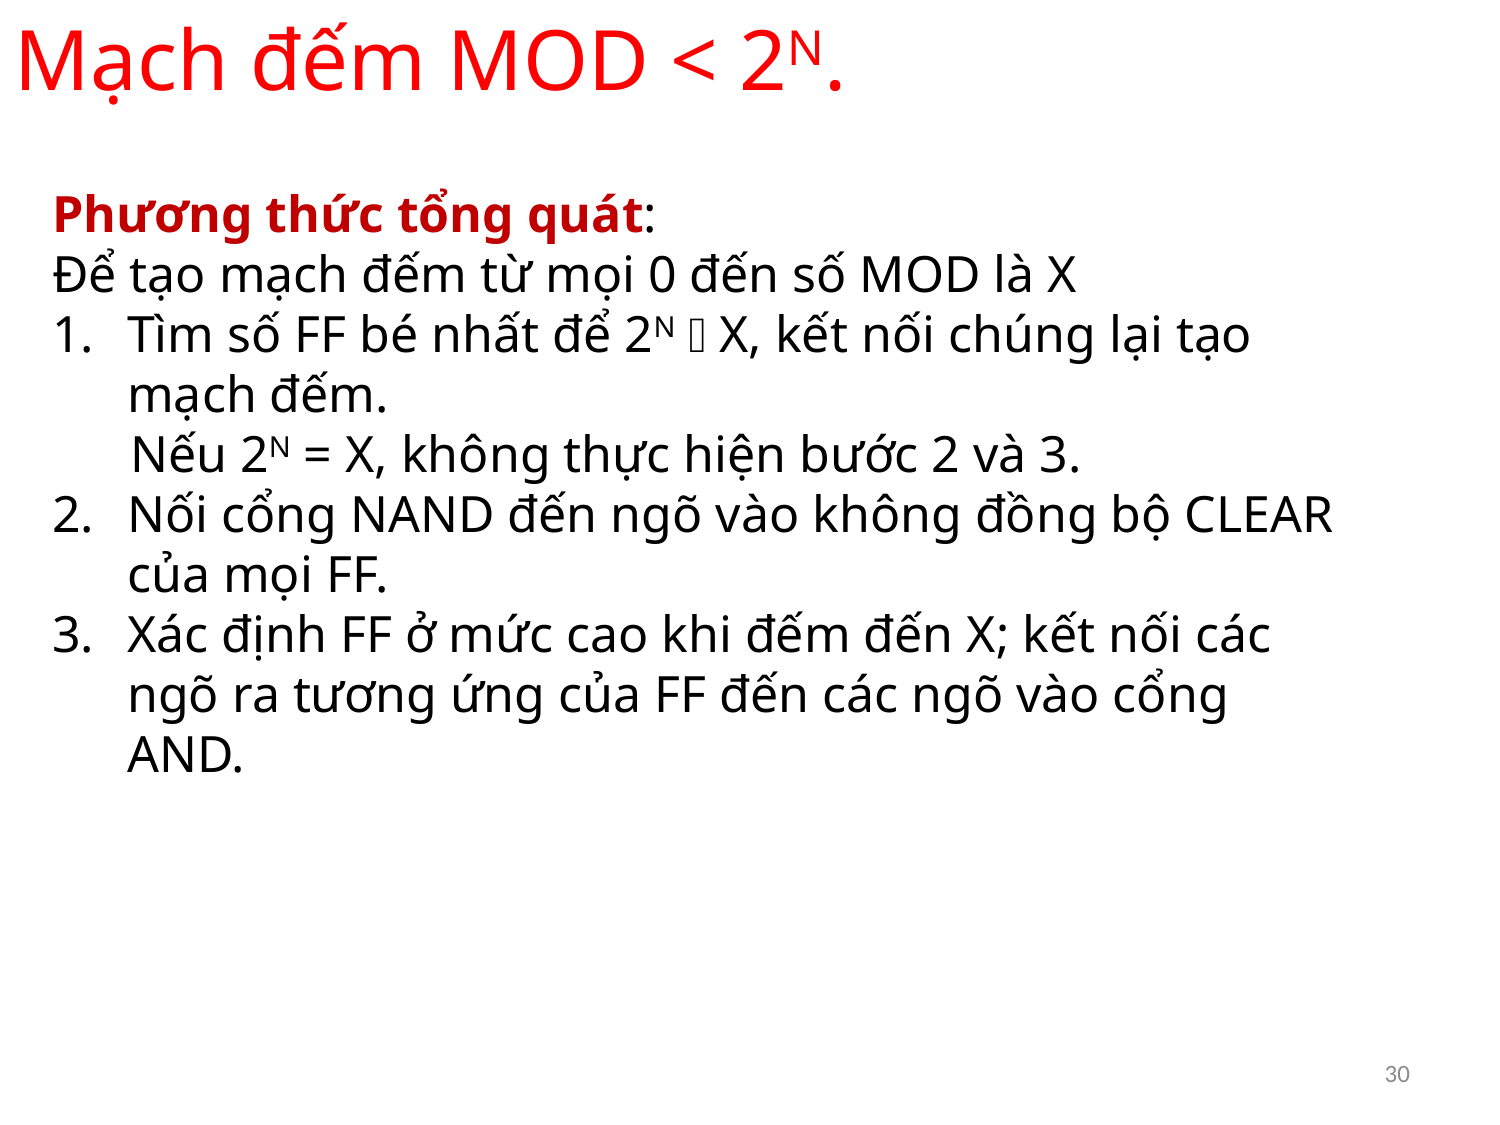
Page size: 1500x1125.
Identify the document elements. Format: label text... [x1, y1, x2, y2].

text_box Phương thức tổng quát: Để tạo mạch đếm từ mọi 0 đến số MOD là X Tìm số FF bé nhất để 2N  X, kết nối chúng lại tạo mạch đếm. Nếu 2N = X, không thực hiện bước 2 và 3. Nối cổng NAND đến ngõ vào không đồng bộ CLEAR của mọi FF. Xác định FF ở mức cao khi đếm đến X; kết nối các ngõ ra tương ứng của FF đến các ngõ vào cổng AND. [37, 174, 1375, 850]
slide_number 30 [1074, 1042, 1425, 1103]
text_box Mạch đếm MOD < 2N. [0, 0, 1338, 115]
